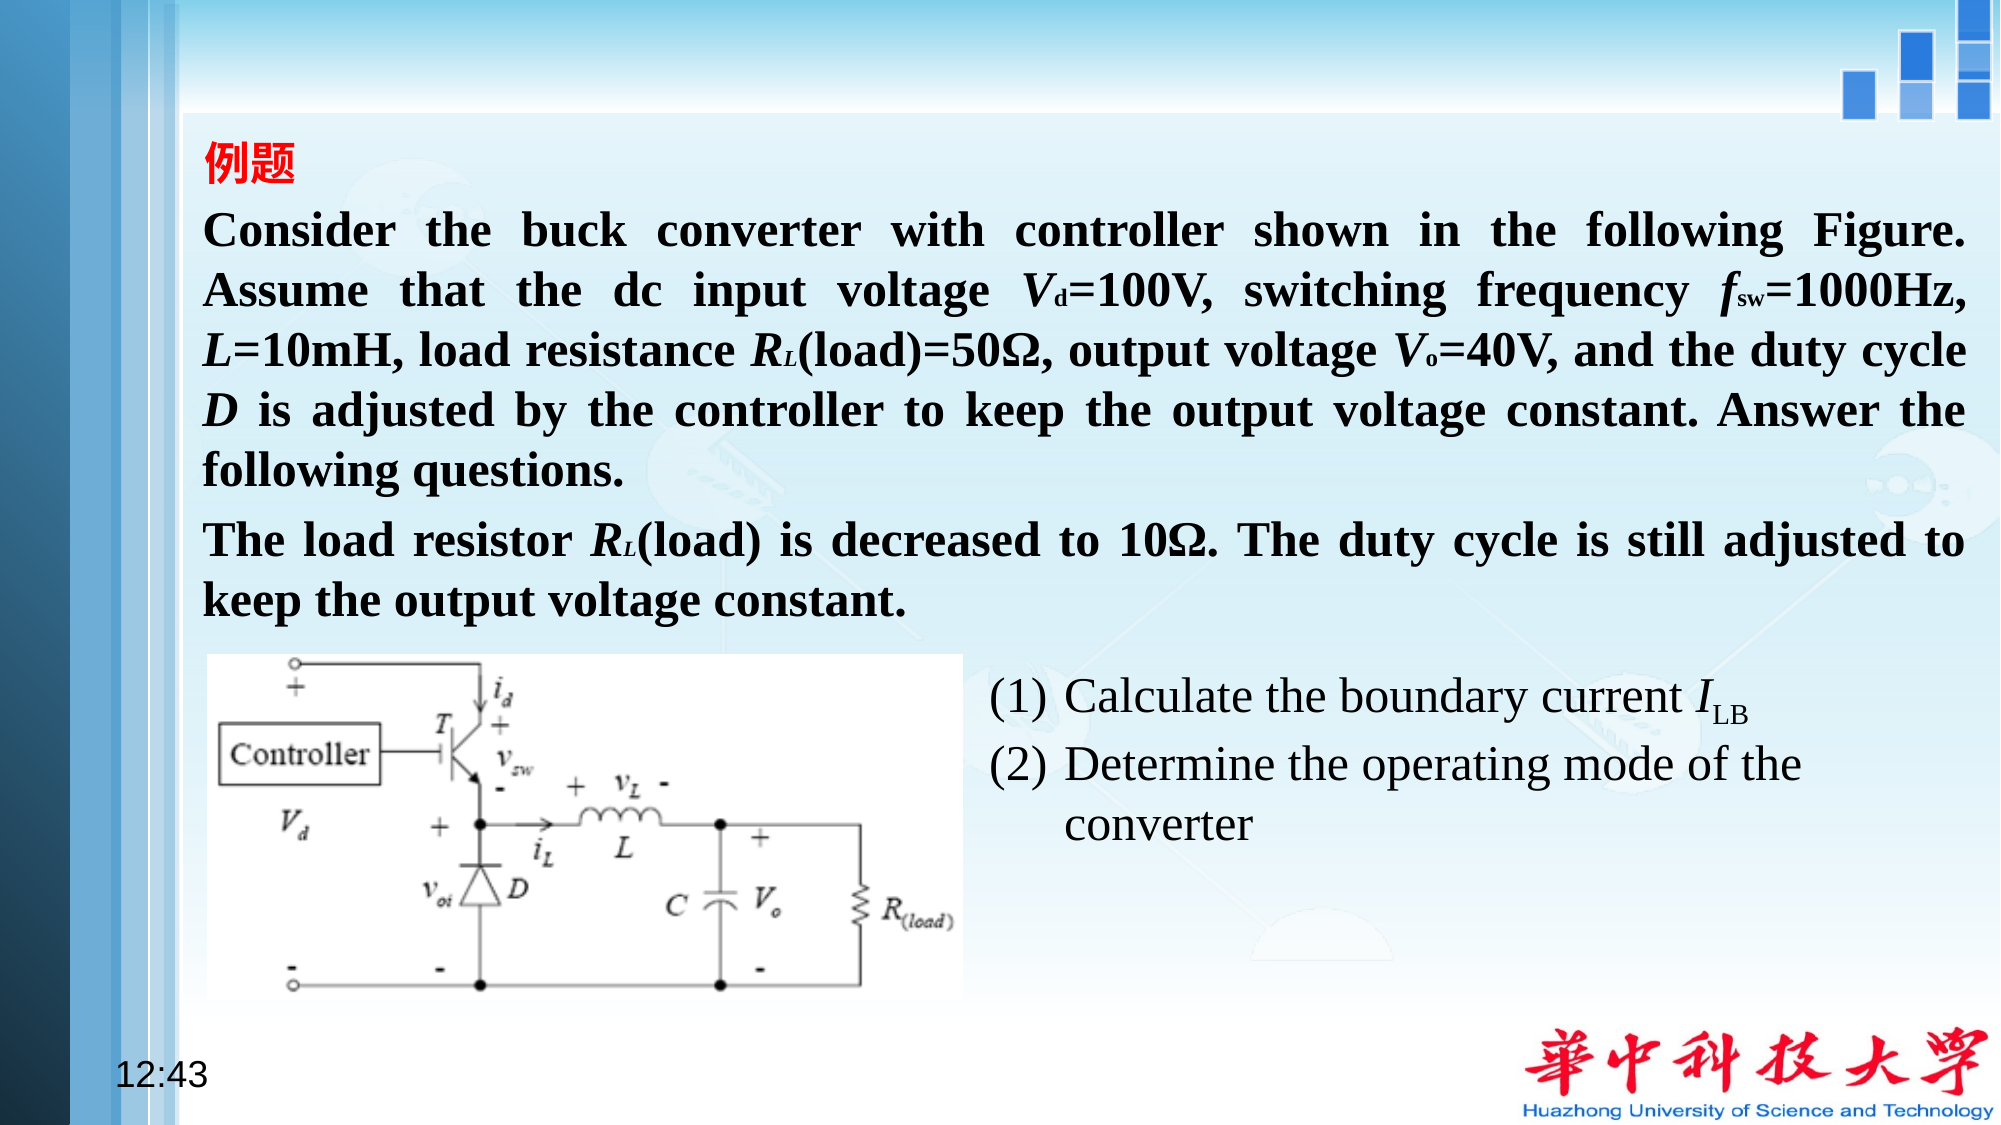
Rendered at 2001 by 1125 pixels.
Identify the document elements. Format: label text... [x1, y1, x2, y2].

text_box Calculate the boundary current ILB Determine the operating mode of the converter [974, 654, 2000, 858]
text_box Consider the buck converter with controller shown in the following Figure. Assume that the dc input voltage Vd=100V, switching frequency fsw=1000Hz, L=10mH, load resistance RL(load)=50Ω, output voltage Vo=40V, and the duty cycle D is adjusted by the controller to keep the output voltage constant. Answer the following questions. The load resistor RL(load) is decreased to 10Ω. The duty cycle is still adjusted to keep the output voltage constant. [187, 188, 1983, 864]
picture [175, 198, 2000, 1000]
picture [1517, 1024, 2000, 1125]
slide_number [99, 1042, 567, 1103]
picture [340, 113, 2000, 654]
text_box 例题 [174, 99, 340, 198]
